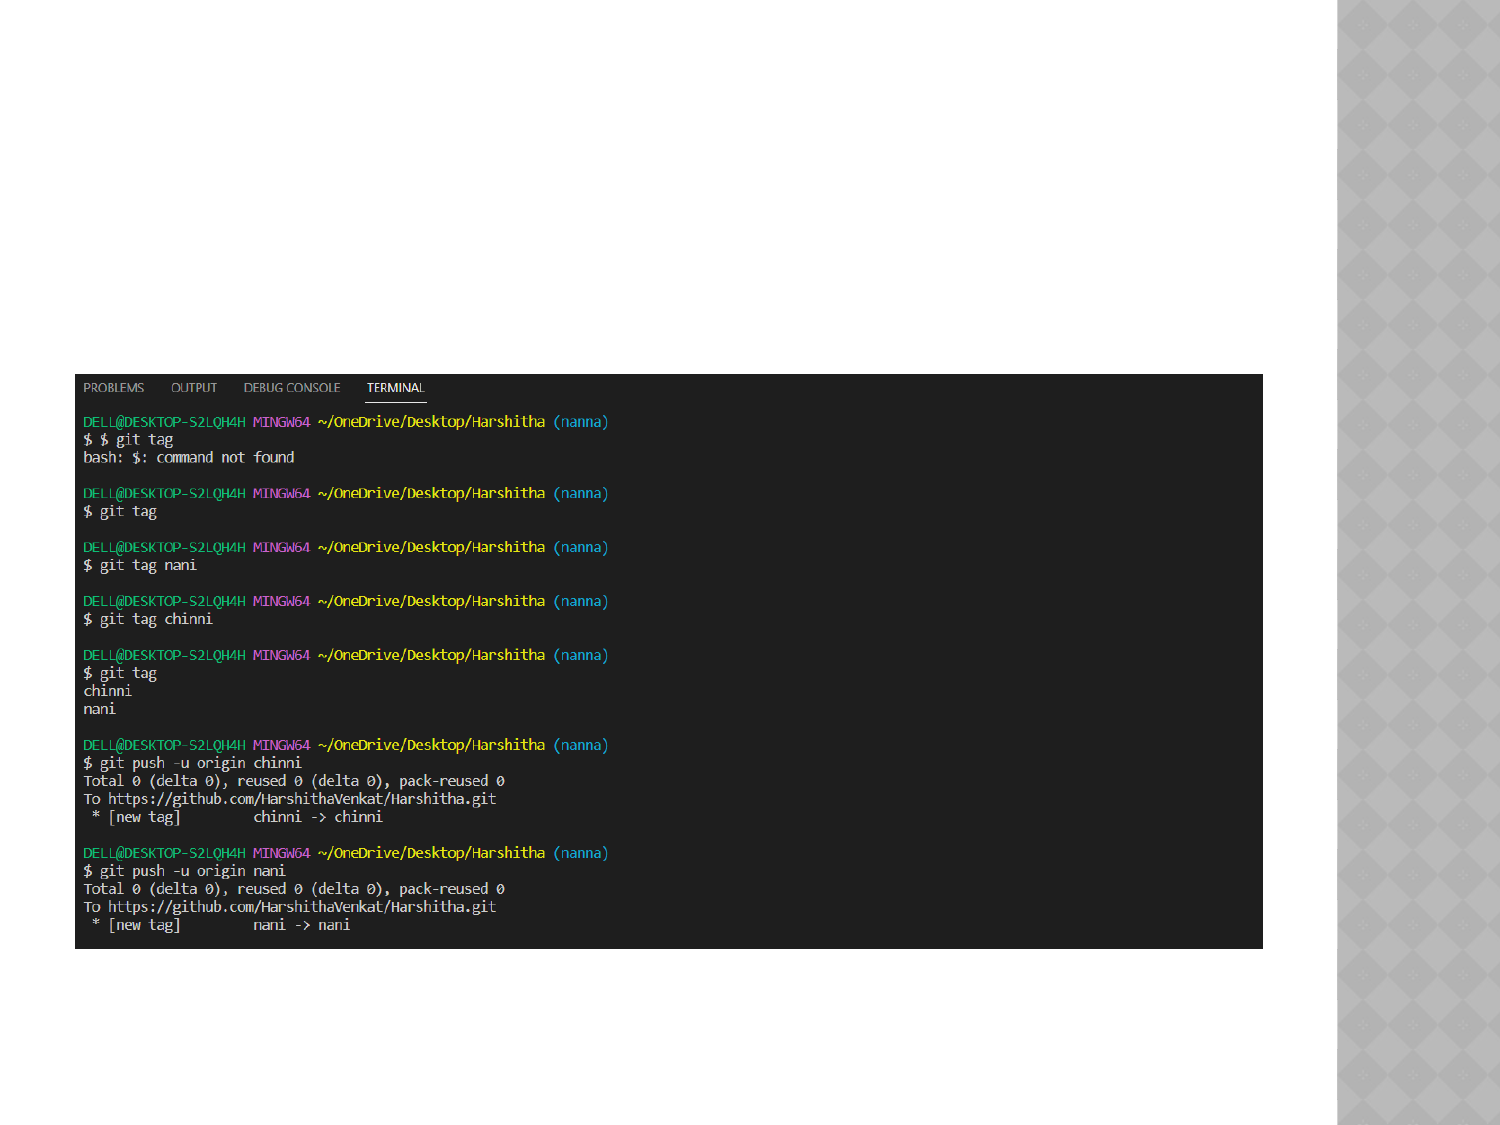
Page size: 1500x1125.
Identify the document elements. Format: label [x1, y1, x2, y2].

list [74, 373, 1263, 950]
